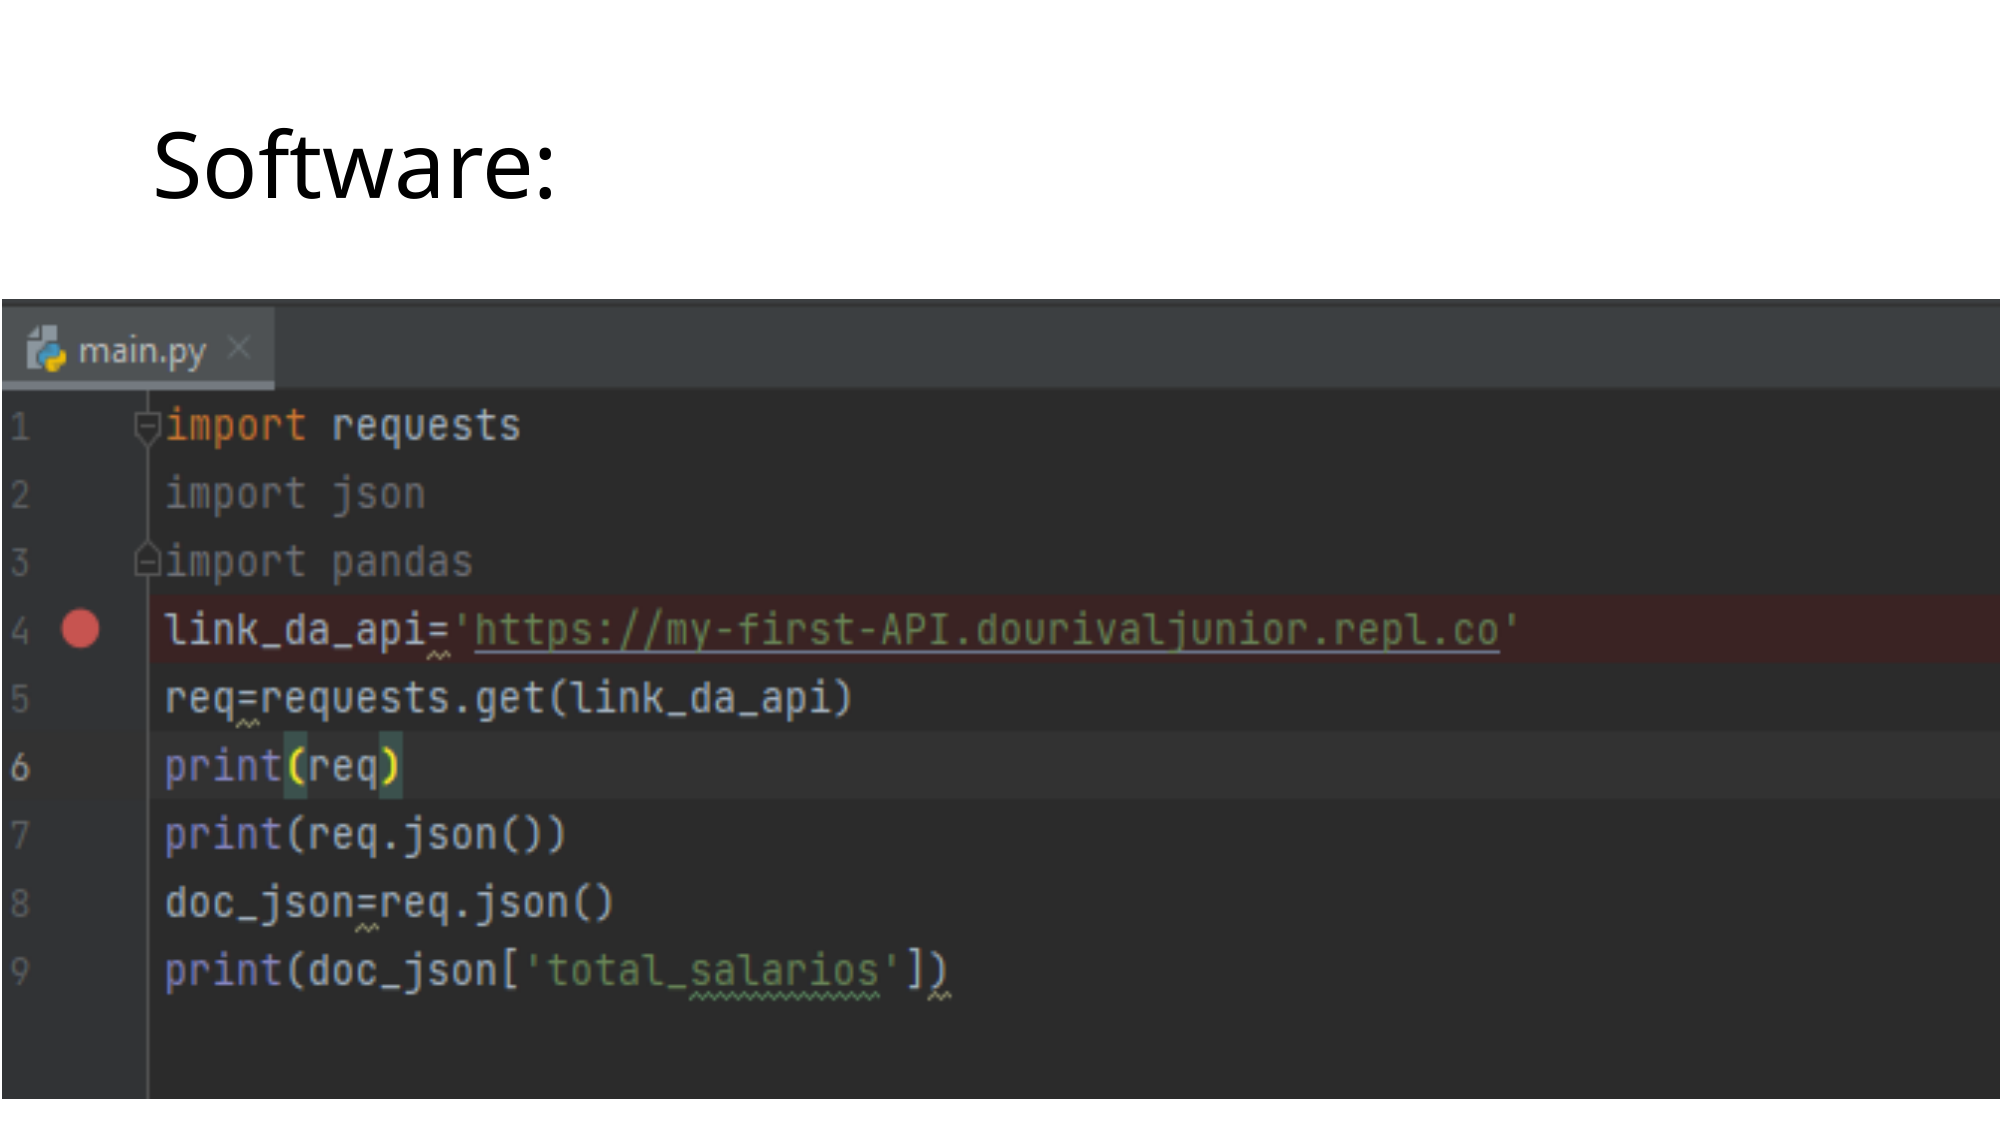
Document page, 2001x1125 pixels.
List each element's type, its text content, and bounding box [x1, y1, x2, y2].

picture [2, 299, 2000, 1099]
title Software: [137, 59, 1863, 278]
